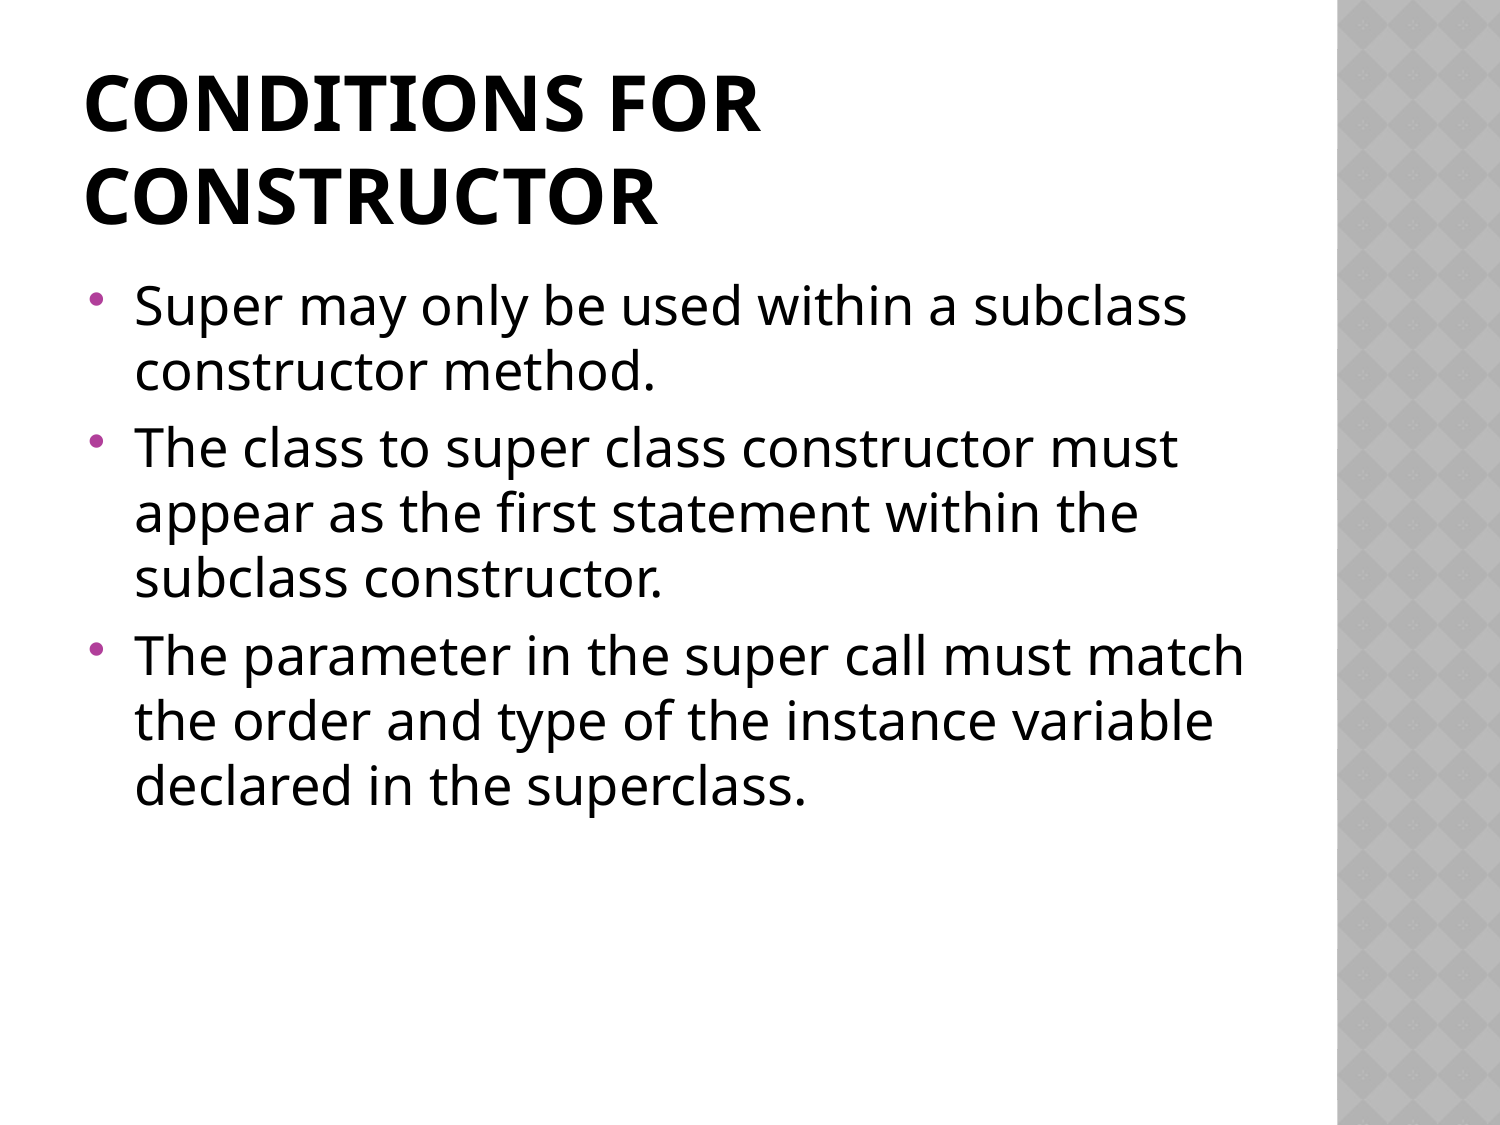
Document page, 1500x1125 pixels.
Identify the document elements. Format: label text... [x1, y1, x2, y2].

list Super may only be used within a subclass constructor method. The class to super class constructor must appear as the first statement within the subclass constructor. The parameter in the super call must match the order and type of the instance variable declared in the superclass. [75, 264, 1263, 1059]
title Conditions for constructor [75, 52, 1263, 240]
